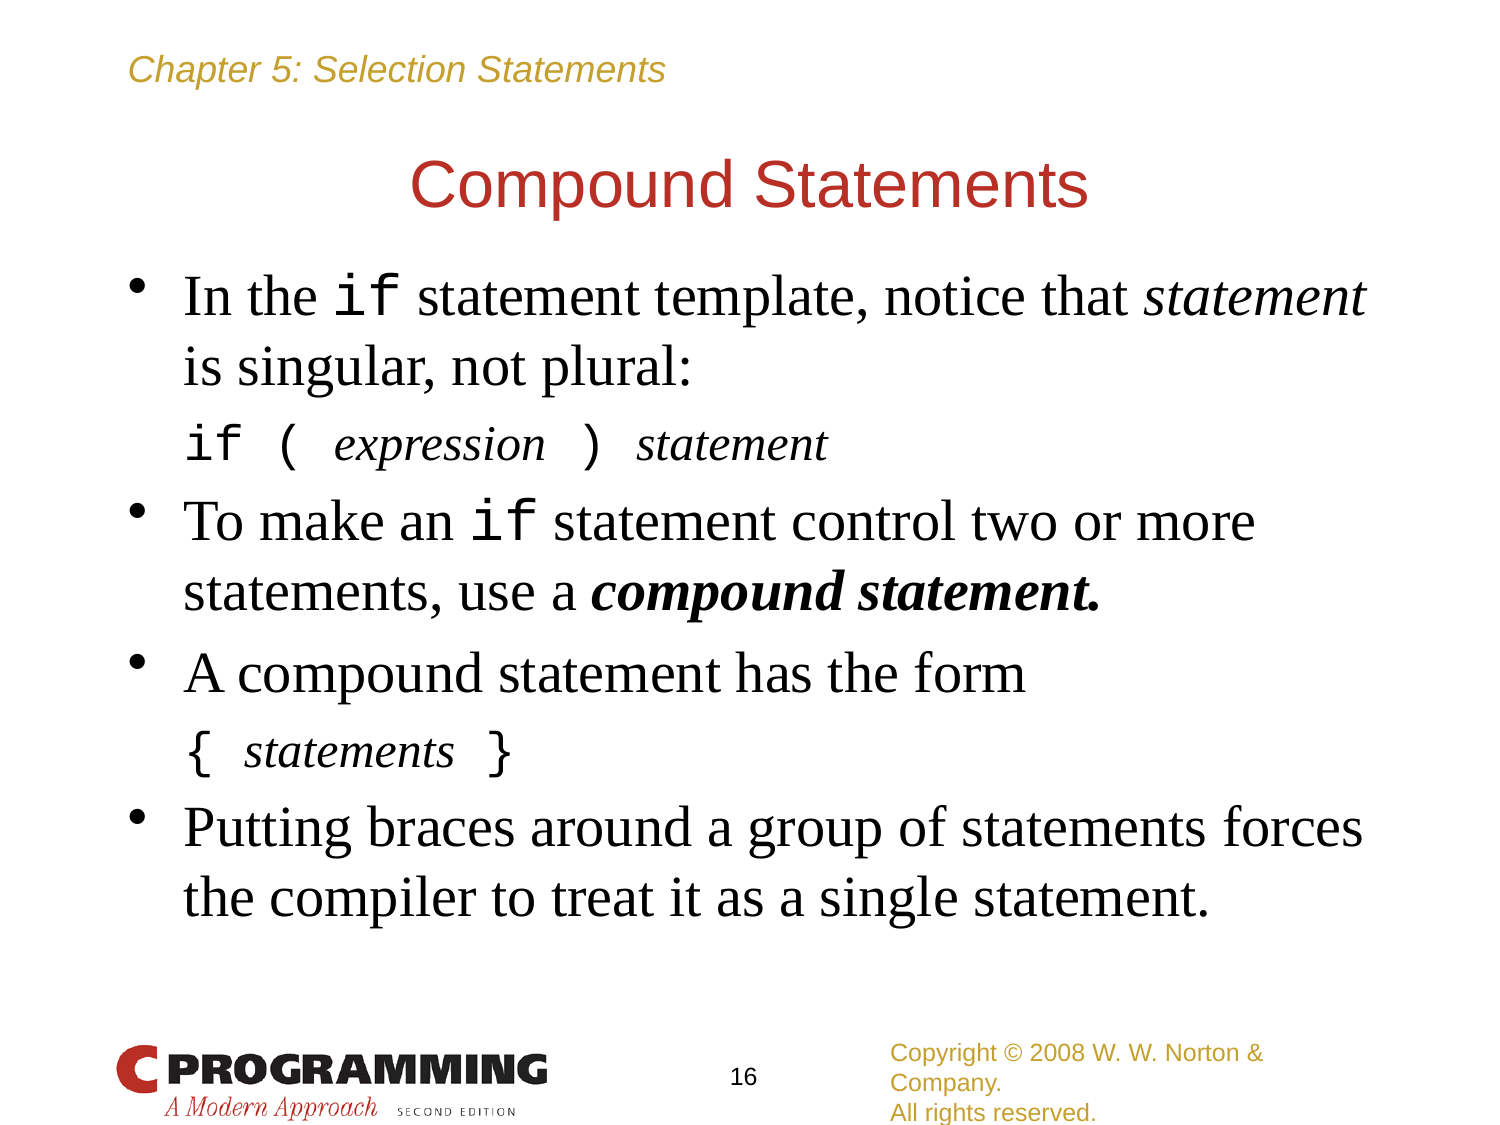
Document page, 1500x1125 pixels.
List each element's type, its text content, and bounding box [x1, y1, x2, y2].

slide_number 16 [687, 1049, 801, 1101]
list In the if statement template, notice that statement is singular, not plural: if ( expression ) statement To make an if statement control two or more statements, use a compound statement. A compound statement has the form { statements } Putting braces around a group of statements forces the compiler to treat it as a single statement. [112, 249, 1388, 1038]
title Compound Statements [112, 125, 1388, 238]
picture [112, 1041, 550, 1123]
footer Copyright © 2008 W. W. Norton & Company. All rights reserved. [874, 1043, 1388, 1119]
